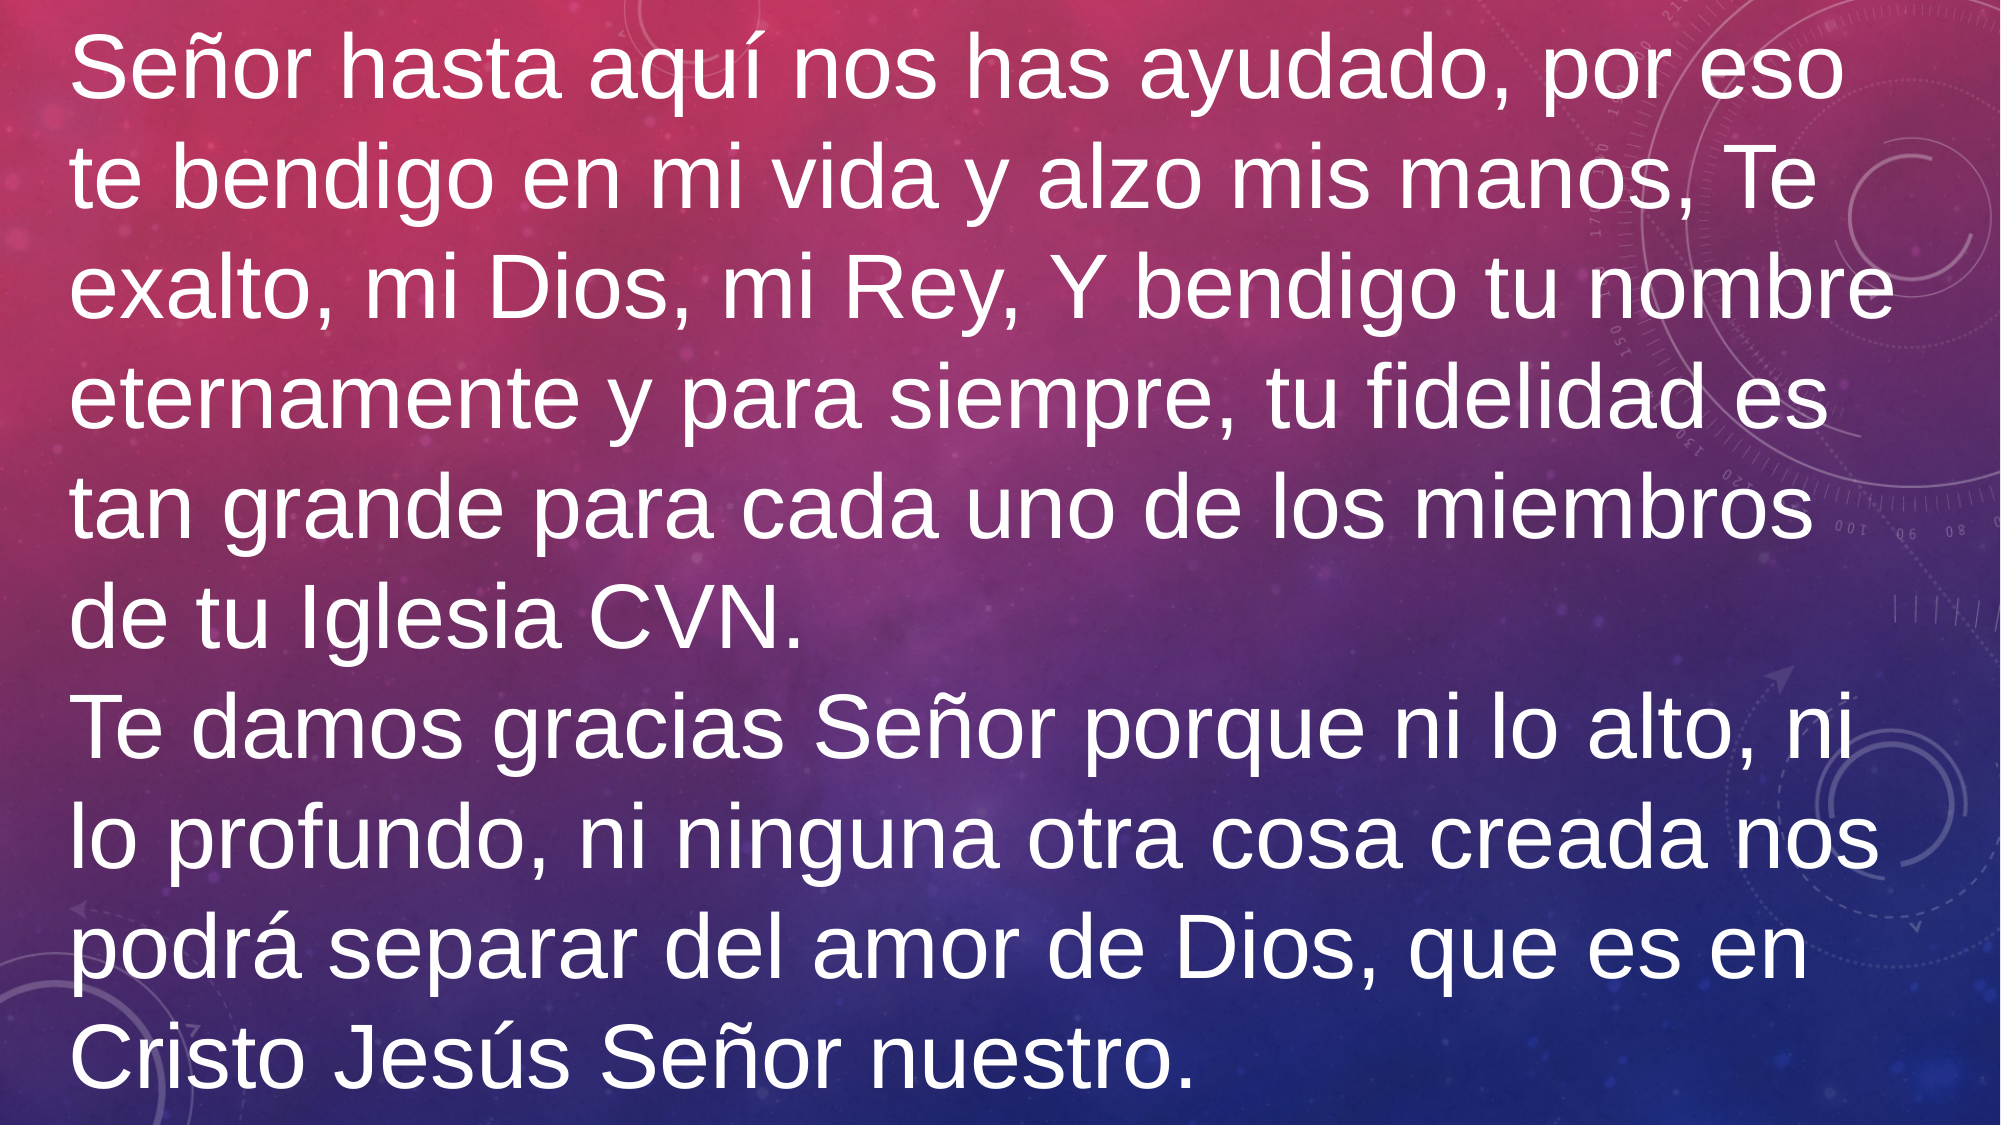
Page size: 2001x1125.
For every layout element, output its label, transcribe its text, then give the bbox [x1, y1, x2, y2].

picture [0, 0, 2001, 1125]
text_box Señor hasta aquí nos has ayudado, por eso te bendigo en mi vida y alzo mis manos, Te exalto, mi Dios, mi Rey, Y bendigo tu nombre eternamente y para siempre, tu fidelidad es tan grande para cada uno de los miembros de tu Iglesia CVN. Te damos gracias Señor porque ni lo alto, ni lo profundo, ni ninguna otra cosa creada nos podrá separar del amor de Dios, que es en Cristo Jesús Señor nuestro. [53, 0, 1929, 1115]
